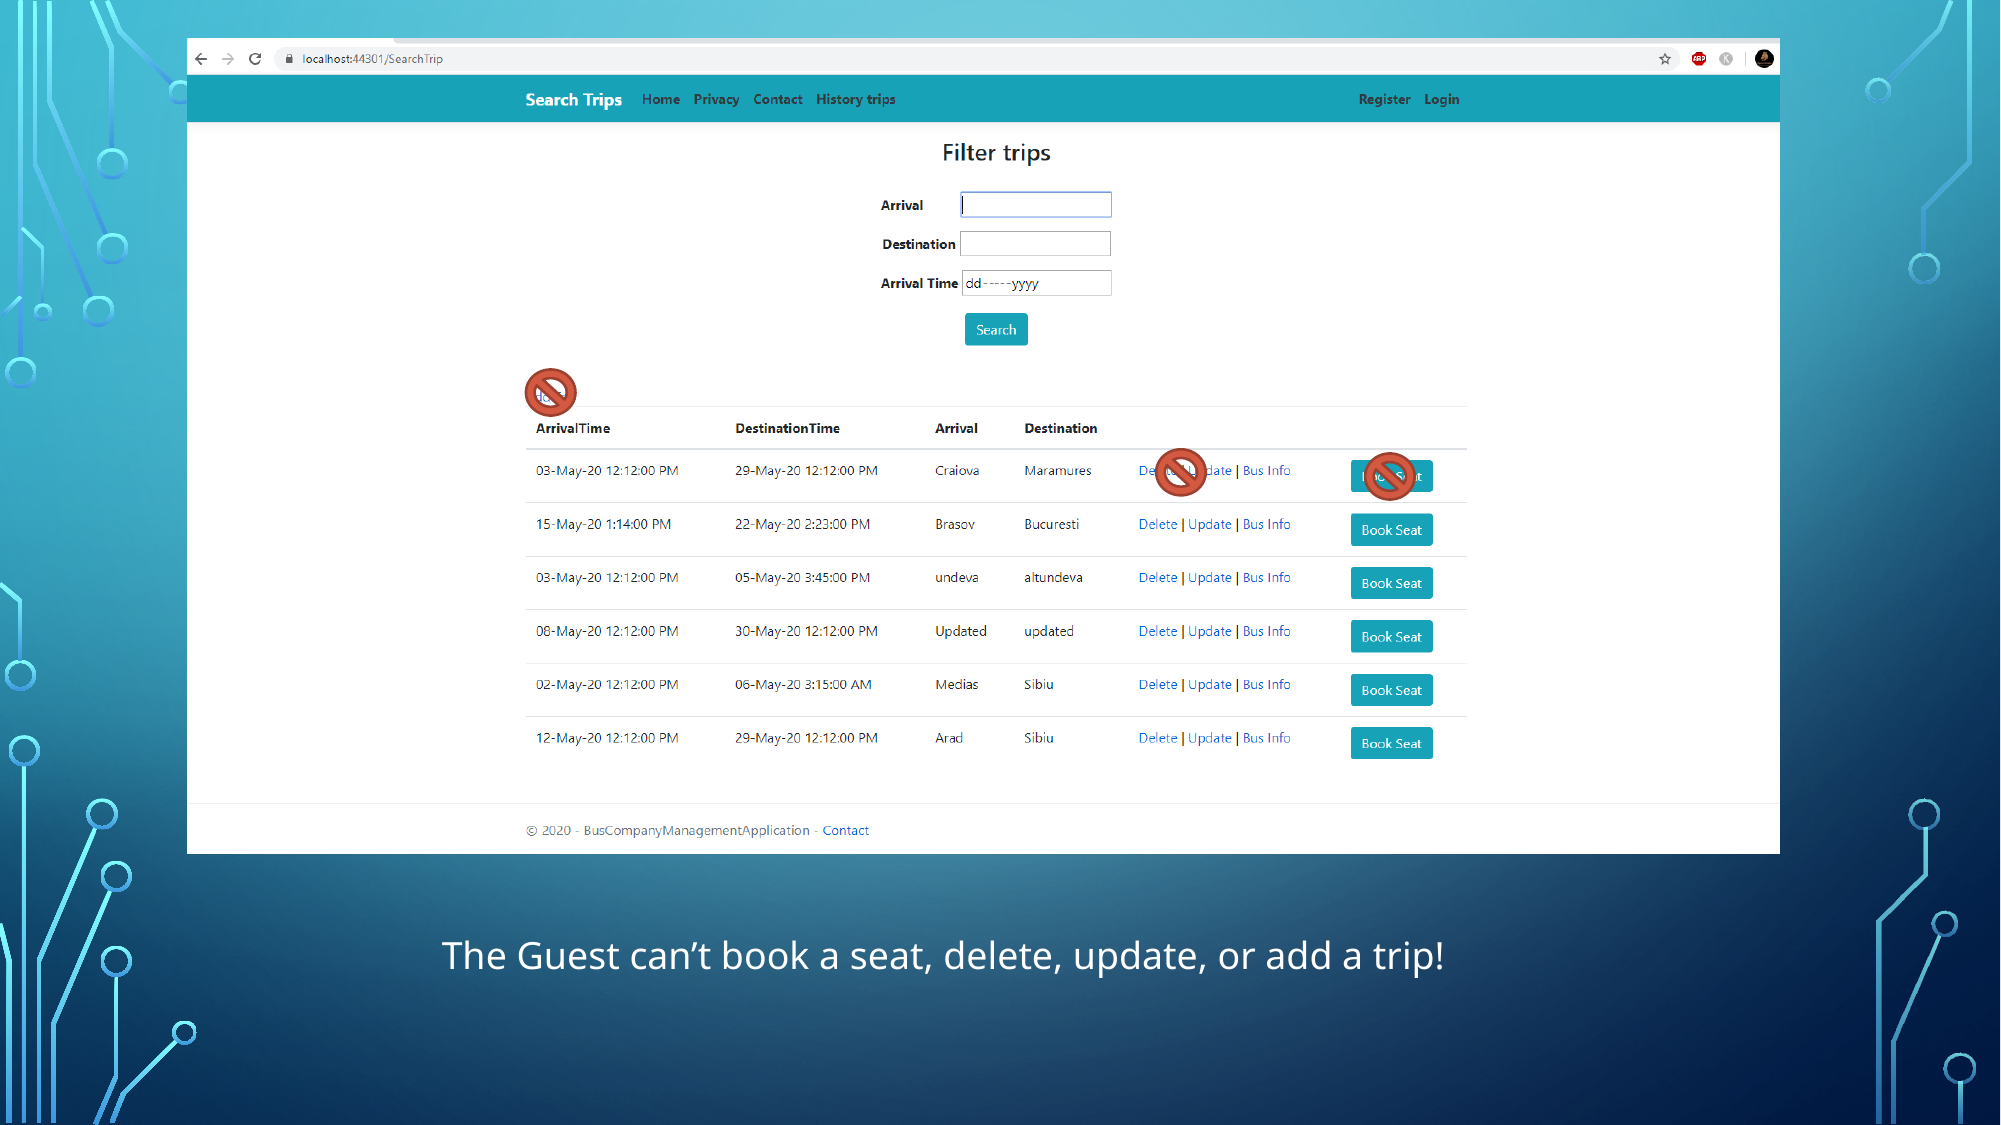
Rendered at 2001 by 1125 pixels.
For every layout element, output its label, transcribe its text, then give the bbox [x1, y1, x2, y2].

text_box The Guest can’t book a seat, delete, update, or add a trip! [427, 924, 1573, 985]
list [186, 37, 1780, 854]
